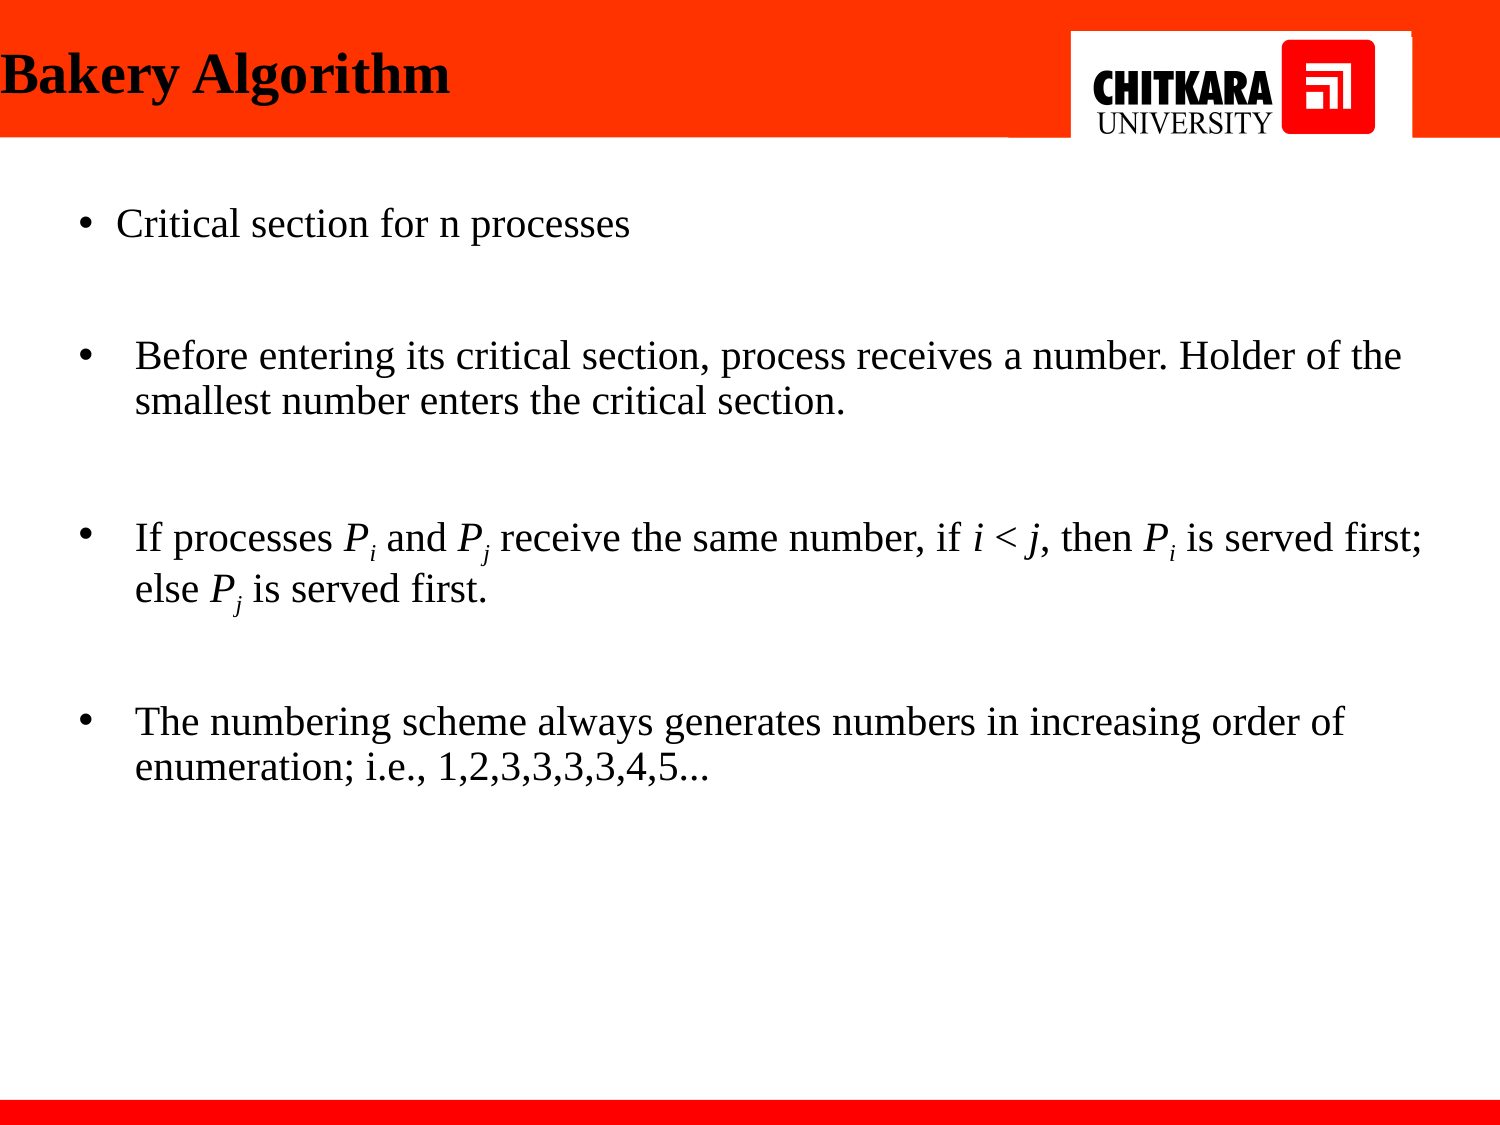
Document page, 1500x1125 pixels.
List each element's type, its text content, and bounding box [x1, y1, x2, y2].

title Bakery Algorithm [0, 0, 900, 150]
picture [1074, 37, 1390, 138]
subtitle Critical section for n processes Before entering its critical section, process receives a number. Holder of the smallest number enters the critical section. If processes Pi and Pj receive the same number, if i < j, then Pi is served first; else Pj is served first. The numbering scheme always generates numbers in increasing order of enumeration; i.e., 1,2,3,3,3,3,4,5... [78, 211, 1429, 864]
